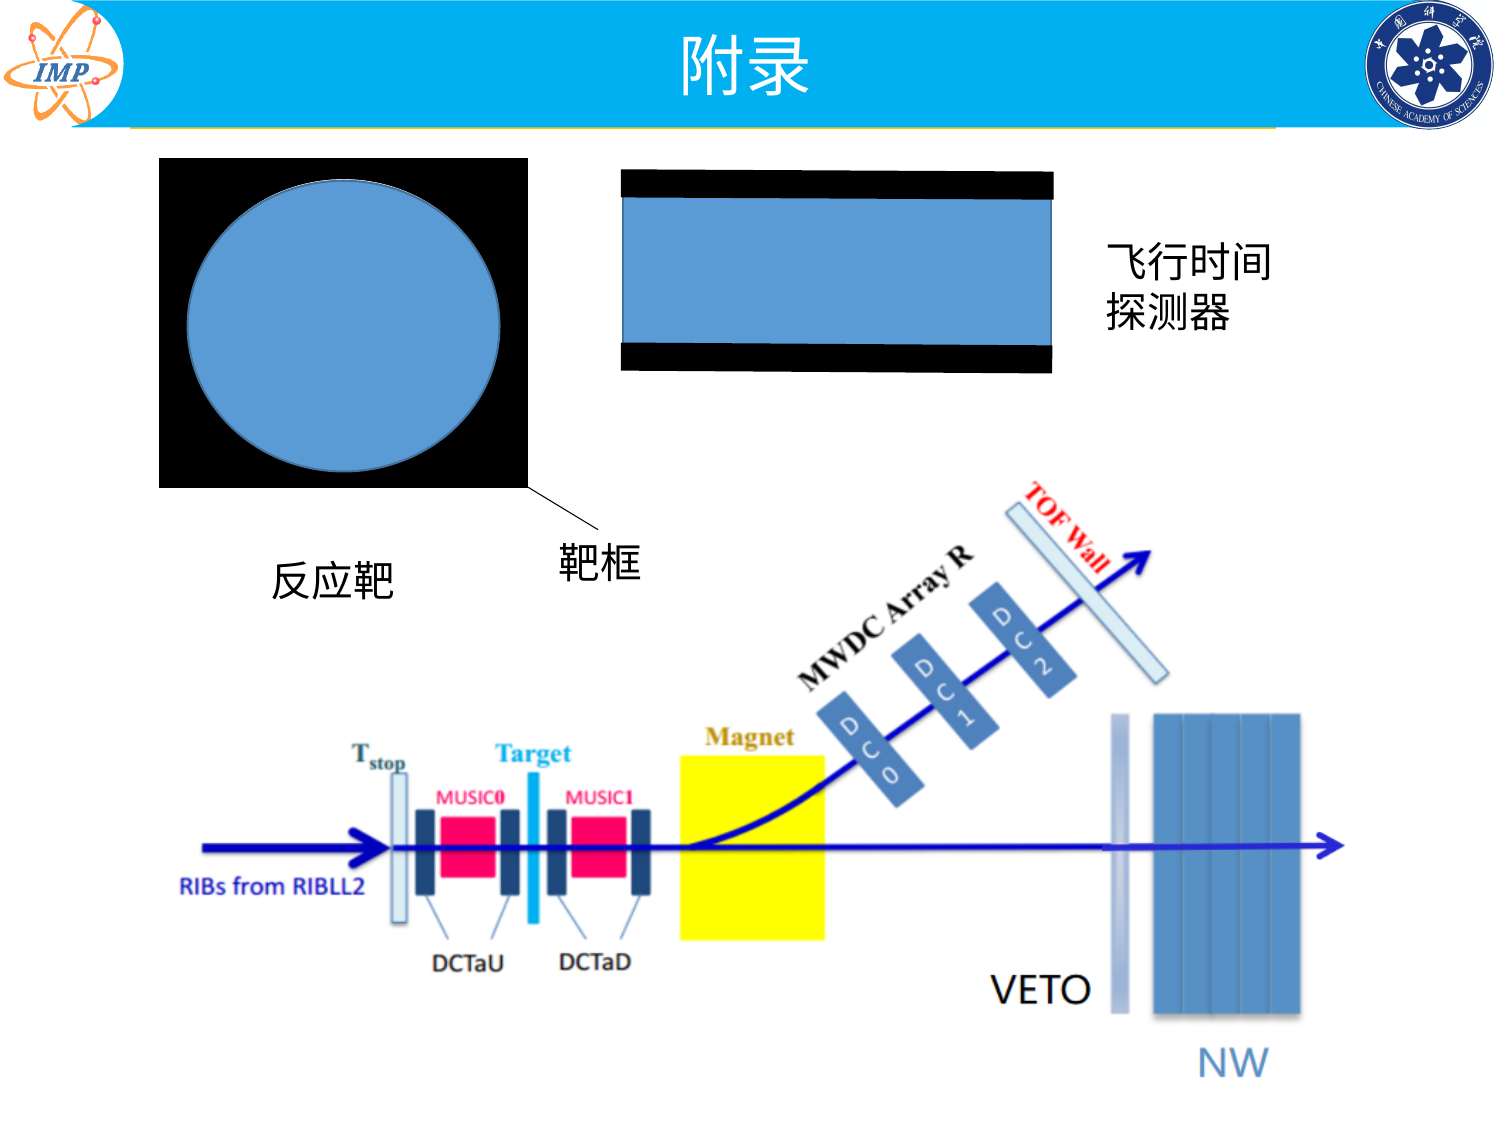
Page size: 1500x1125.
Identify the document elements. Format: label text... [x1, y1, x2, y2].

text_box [159, 159, 528, 488]
text_box [764, 107, 1304, 182]
text_box 附录 [124, 0, 1364, 128]
picture [0, 0, 123, 128]
picture [146, 439, 1365, 1099]
text_box 飞行时间探测器 [1090, 228, 1318, 286]
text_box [620, 175, 1054, 367]
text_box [477, 456, 598, 530]
picture [1361, 0, 1494, 130]
